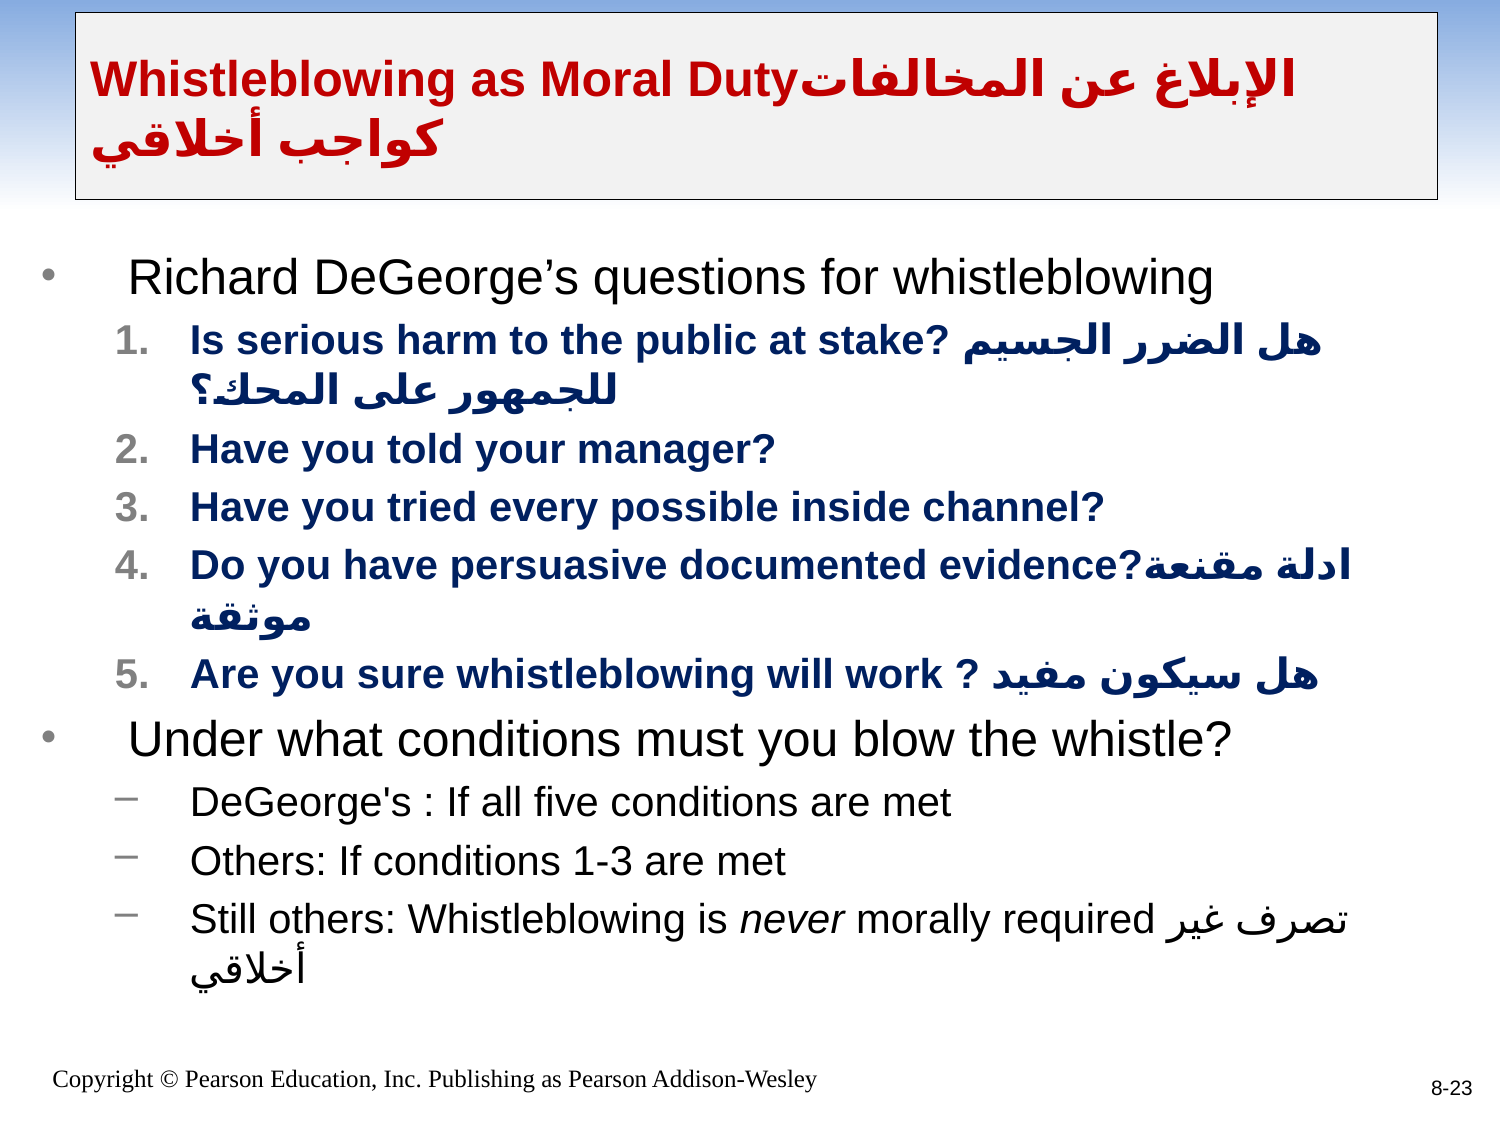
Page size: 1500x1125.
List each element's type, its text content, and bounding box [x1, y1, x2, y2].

slide_number 8-23 [1175, 1049, 1488, 1125]
list Richard DeGeorge’s questions for whistleblowing Is serious harm to the public at stake? هل الضرر الجسيم للجمهور على المحك؟ Have you told your manager? Have you tried every possible inside channel? Do you have persuasive documented evidence?ادلة مقنعة موثقة Are you sure whistleblowing will work ? هل سيكون مفيد Under what conditions must you blow the whistle? DeGeorge's : If all five conditions are met Others: If conditions 1-3 are met Still others: Whistleblowing is never morally required تصرف غير أخلاقي [24, 237, 1463, 1038]
title Whistleblowing as Moral Dutyالإبلاغ عن المخالفات كواجب أخلاقي [75, 12, 1438, 200]
